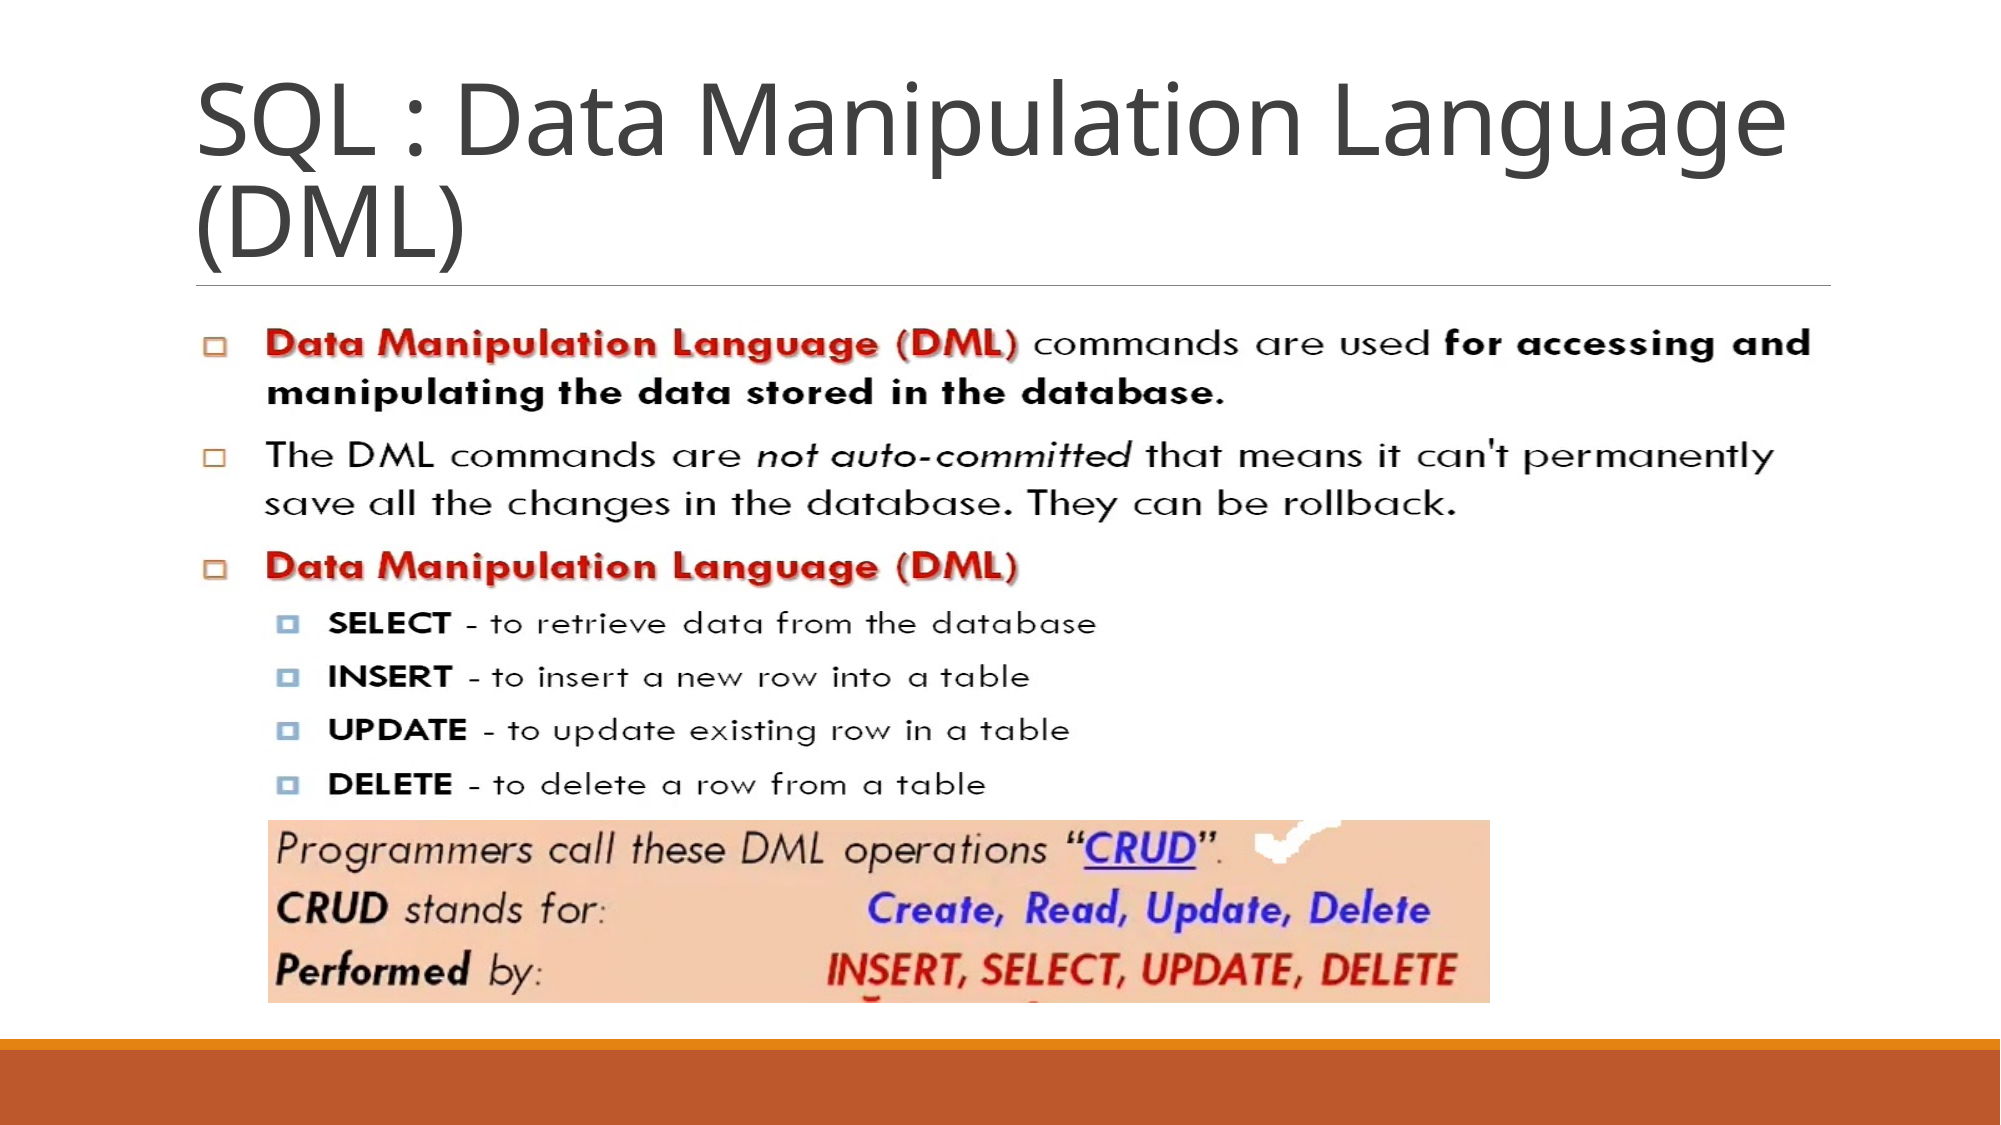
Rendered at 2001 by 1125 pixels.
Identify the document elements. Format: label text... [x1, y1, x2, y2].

title SQL : Data Manipulation Language (DML) [180, 47, 1830, 285]
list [179, 319, 1831, 821]
picture [268, 819, 1490, 1004]
